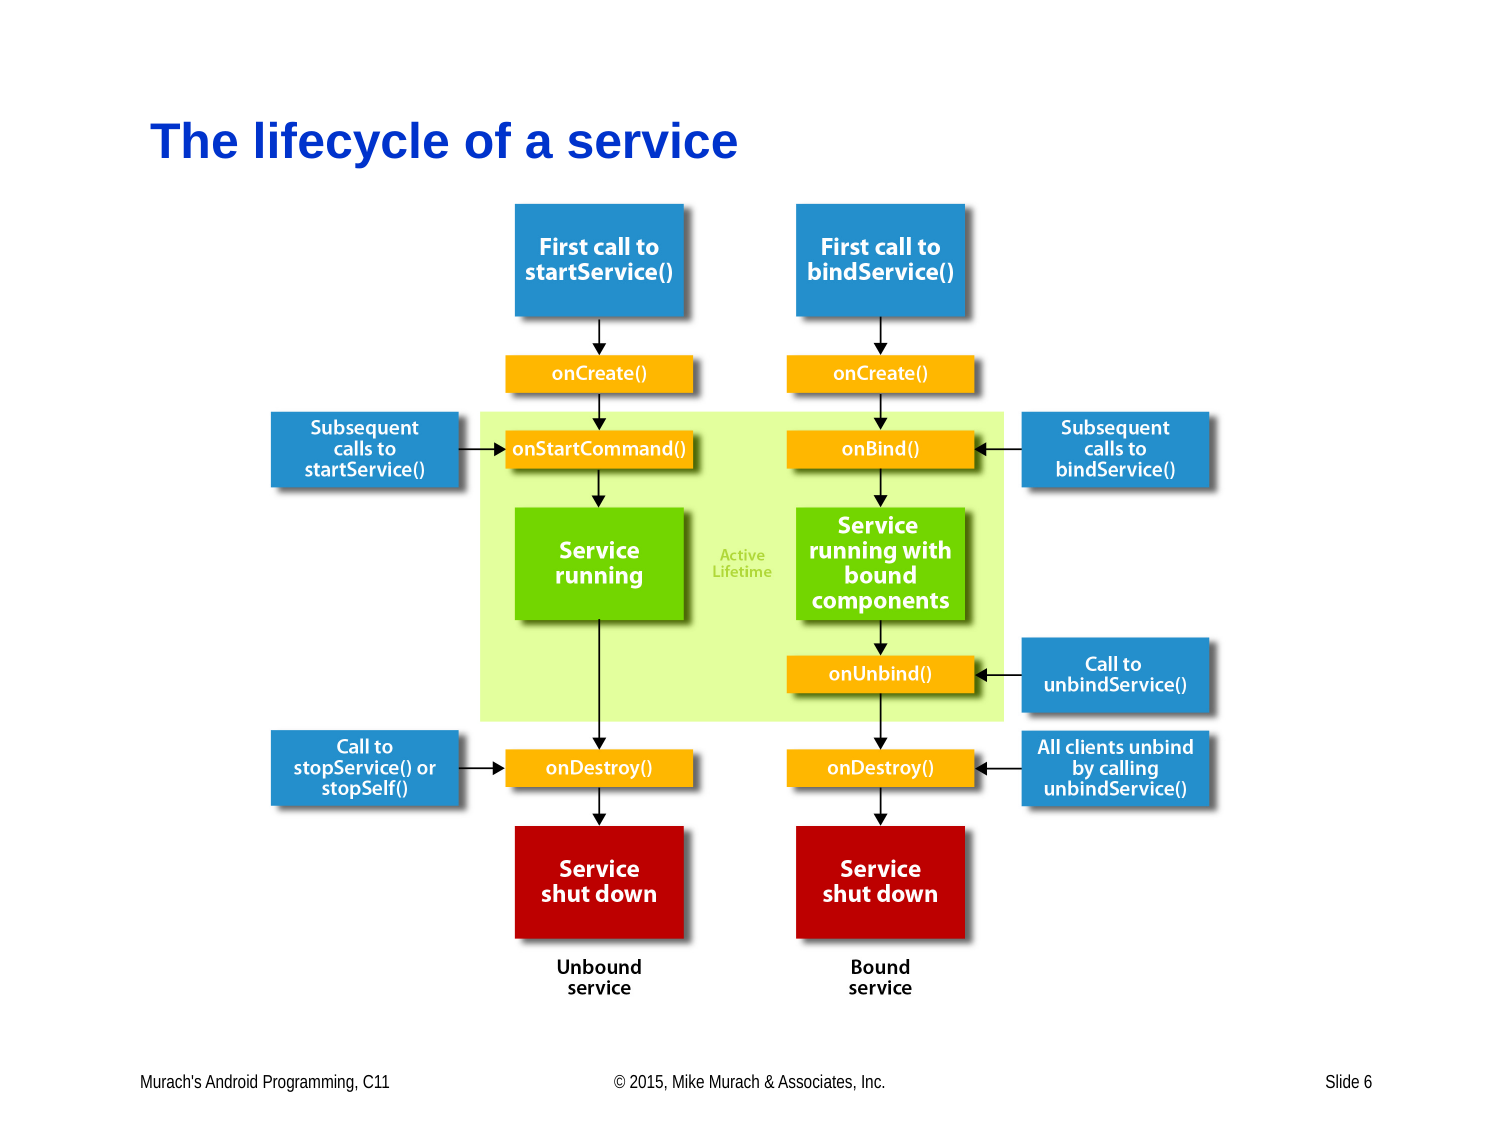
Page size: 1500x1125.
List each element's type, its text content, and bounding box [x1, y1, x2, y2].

picture [268, 199, 1226, 1000]
slide_number Murach's Android Programming, C11 [125, 1025, 450, 1100]
footer © 2015, Mike Murach & Associates, Inc. [474, 1025, 1025, 1100]
slide_number Slide 6 [1074, 1025, 1388, 1100]
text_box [149, 112, 1293, 197]
